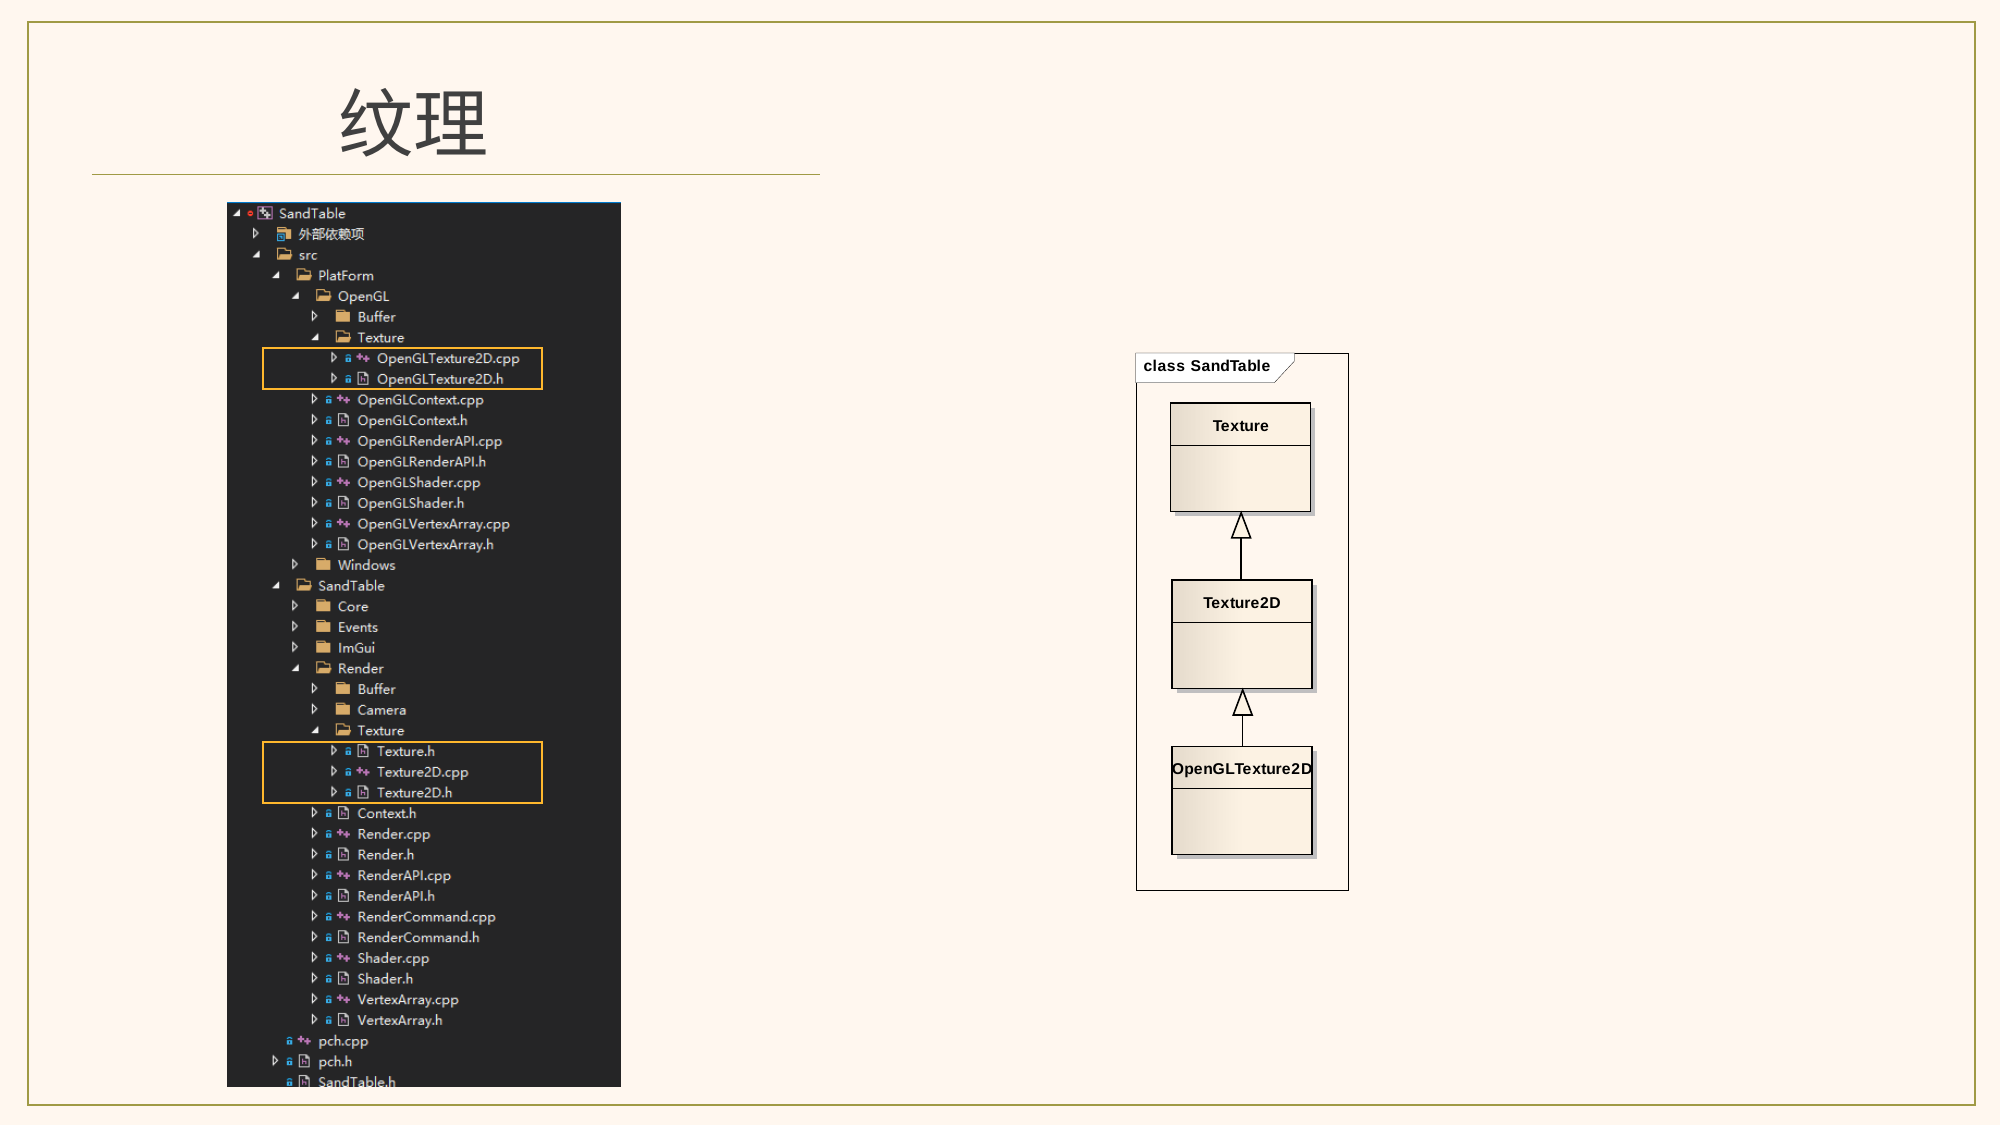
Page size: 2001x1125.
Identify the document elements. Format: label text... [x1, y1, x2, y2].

picture [1130, 348, 1353, 896]
text_box 纹理 [323, 68, 504, 174]
picture [227, 202, 621, 1087]
text_box [27, 21, 1976, 1106]
